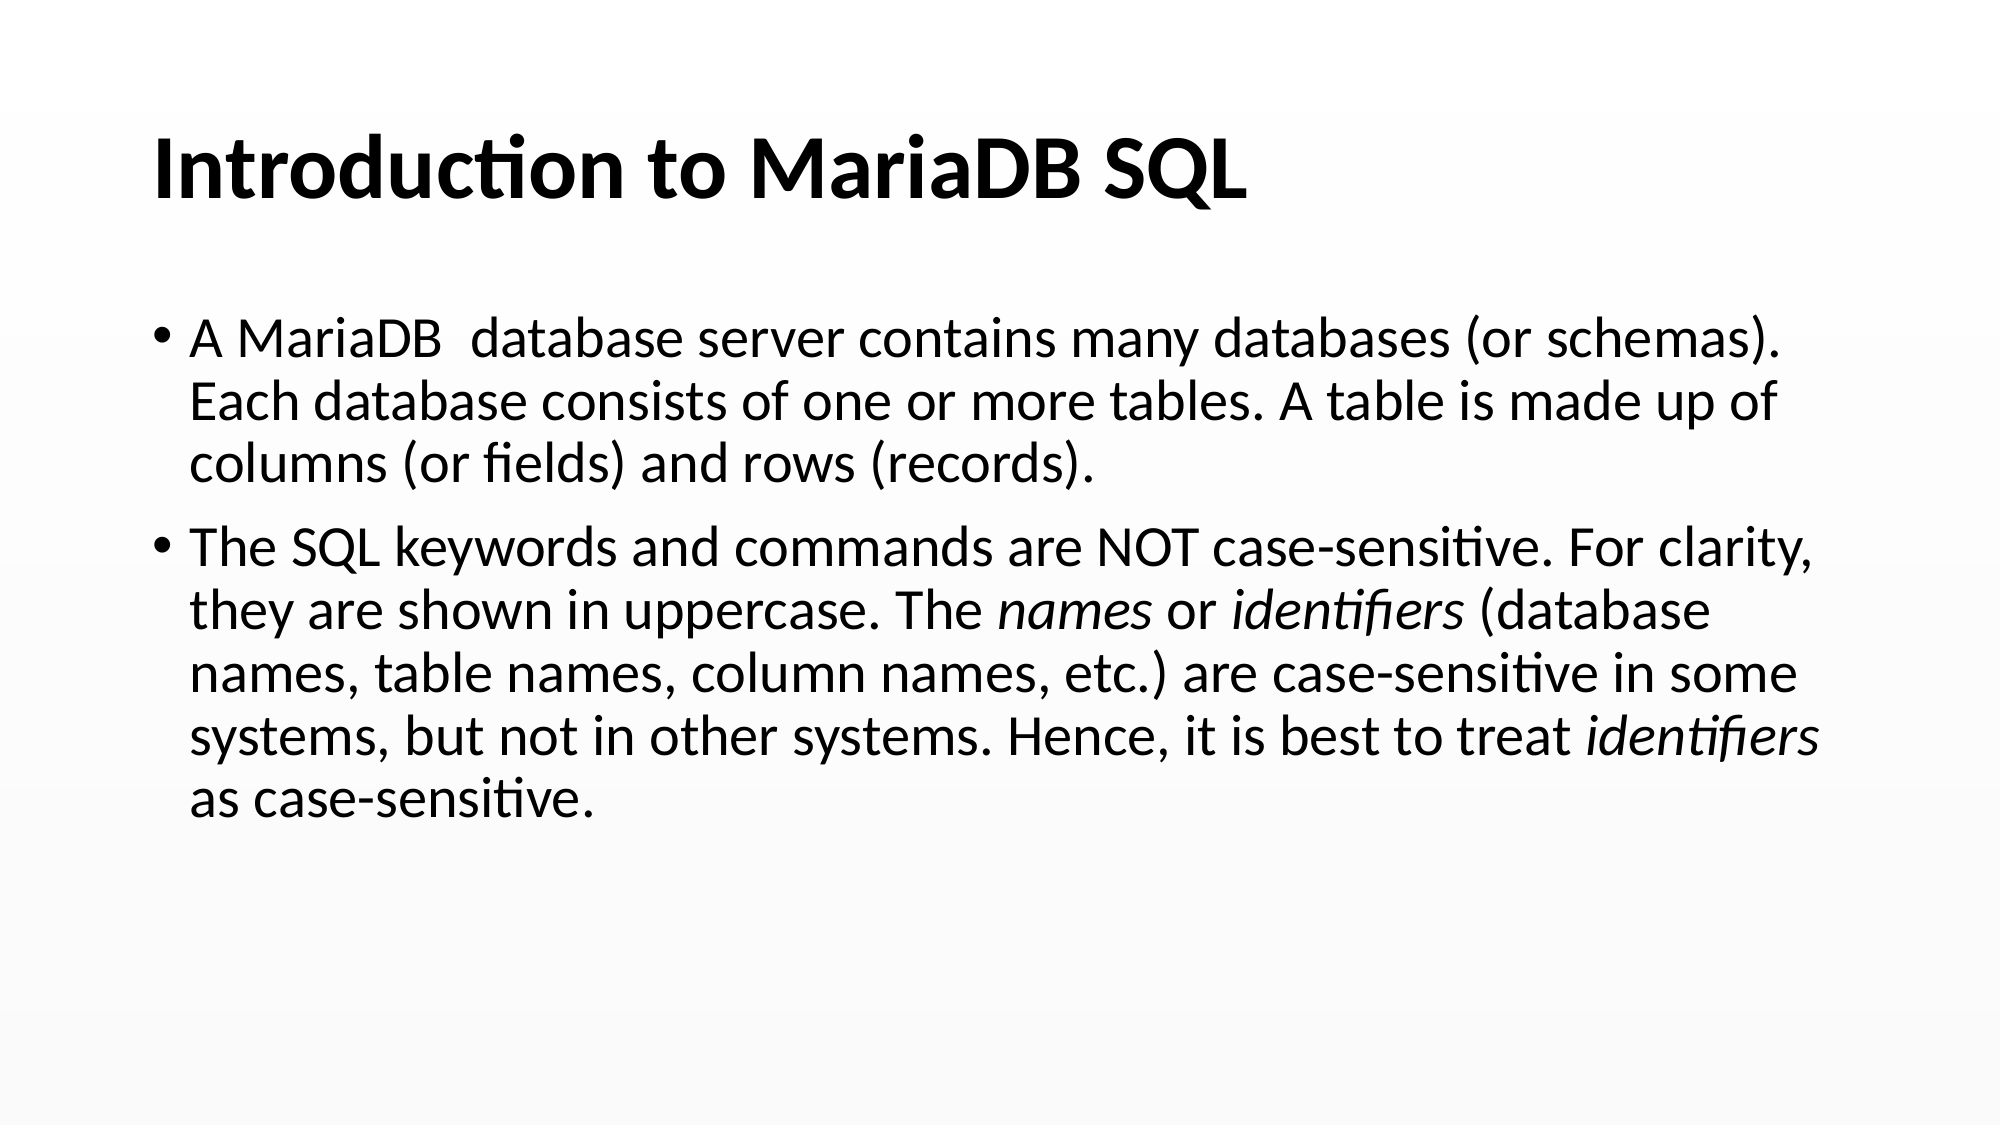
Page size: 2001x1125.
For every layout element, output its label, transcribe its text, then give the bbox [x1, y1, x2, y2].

list A MariaDB database server contains many databases (or schemas). Each database consists of one or more tables. A table is made up of columns (or fields) and rows (records). The SQL keywords and commands are NOT case-sensitive. For clarity, they are shown in uppercase. The names or identifiers (database names, table names, column names, etc.) are case-sensitive in some systems, but not in other systems. Hence, it is best to treat identifiers as case-sensitive. [137, 299, 1863, 1014]
title Introduction to MariaDB SQL [137, 59, 1863, 278]
